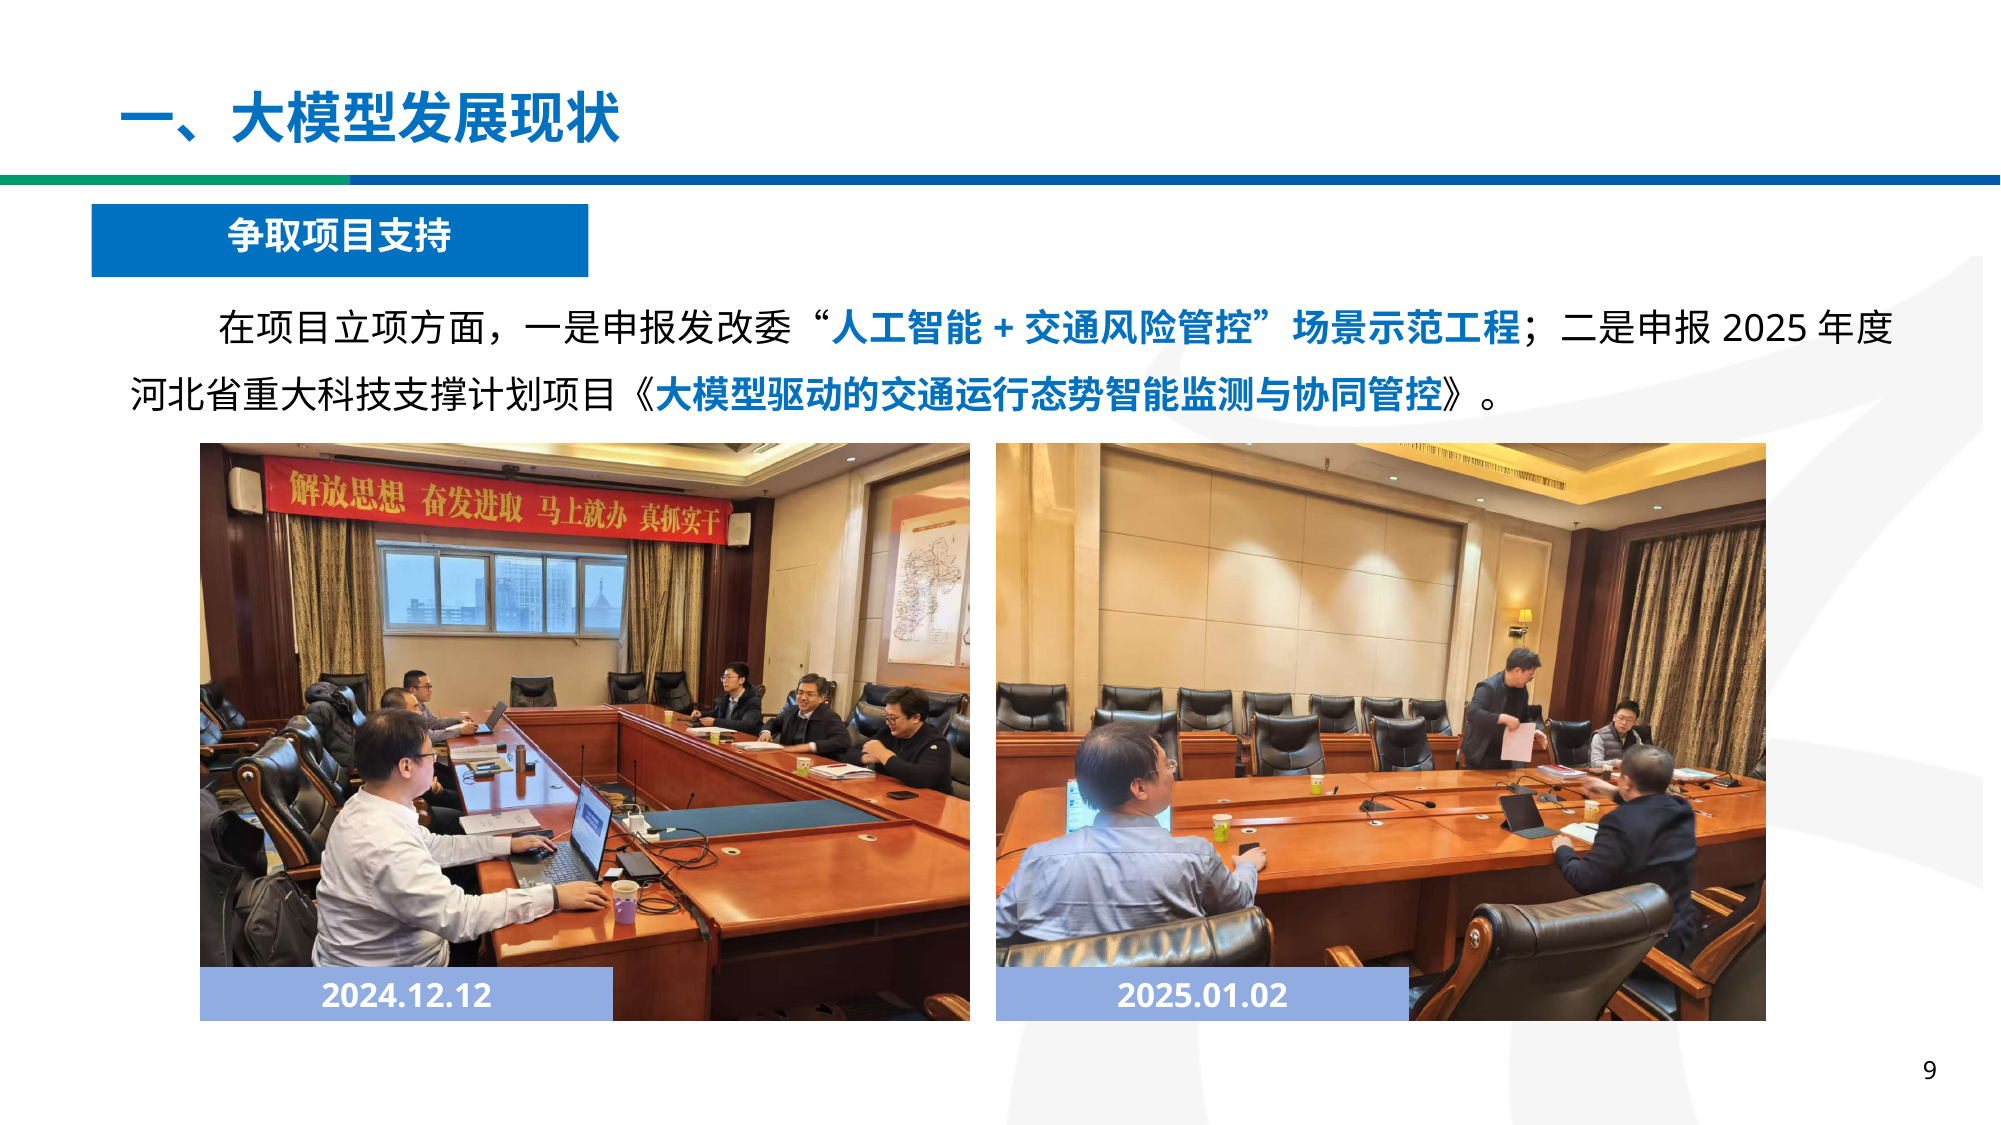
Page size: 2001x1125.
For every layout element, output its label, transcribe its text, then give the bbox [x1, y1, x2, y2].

list 争取项目支持 [91, 204, 589, 278]
picture [984, 256, 1985, 1125]
title 一、大模型发展现状 [104, 41, 997, 157]
picture [199, 443, 970, 1021]
picture [0, 175, 2001, 185]
text_box [1507, 1046, 1952, 1107]
text_box 在项目立项方面，一是申报发改委“人工智能+交通风险管控”场景示范工程；二是申报2025年度河北省重大科技支撑计划项目《大模型驱动的交通运行态势智能监测与协同管控》。 [115, 274, 1909, 424]
